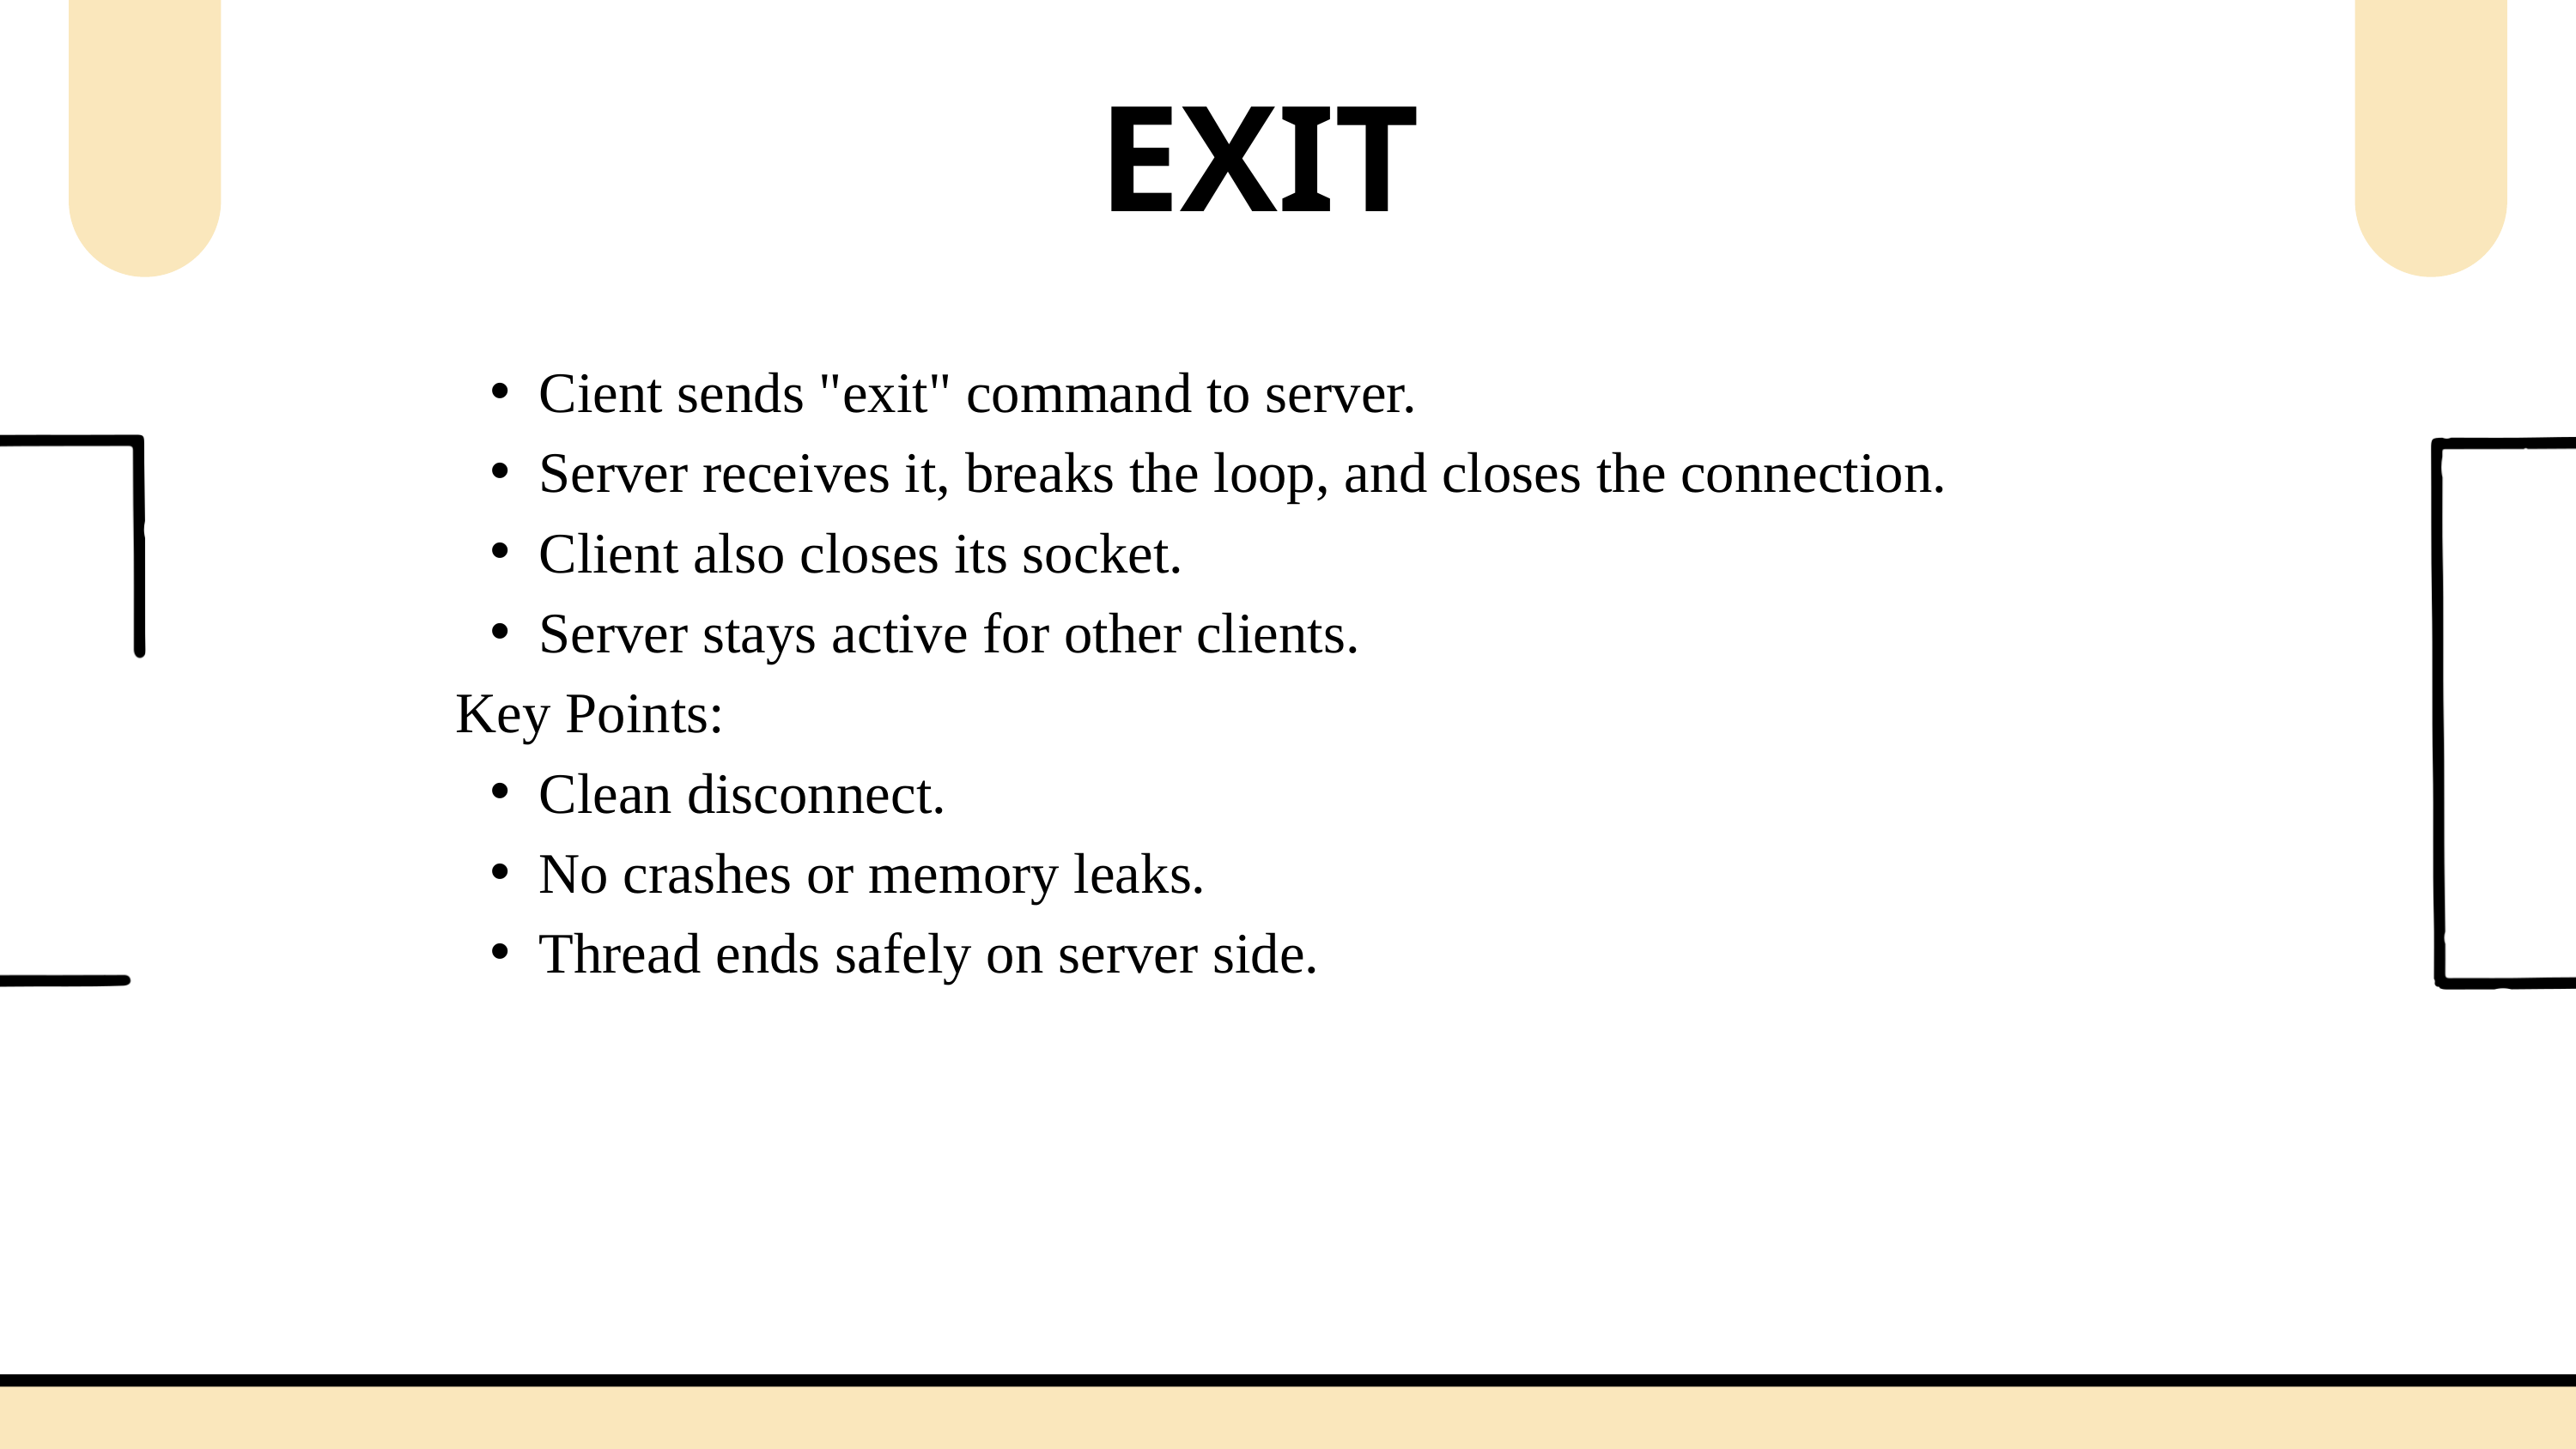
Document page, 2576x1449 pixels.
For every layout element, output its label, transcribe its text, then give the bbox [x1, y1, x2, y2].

text_box [2431, 434, 2576, 990]
text_box EXIT [658, 35, 1861, 241]
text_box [0, 1379, 2576, 1449]
text_box Cient sends "exit" command to server. Server receives it, breaks the loop, and closes the connection. Client also closes its socket. Server stays active for other clients. Key Points: Clean disconnect. No crashes or memory leaks. Thread ends safely on server side. [441, 343, 2136, 1065]
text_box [68, 0, 222, 277]
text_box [2354, 0, 2508, 277]
text_box [0, 434, 146, 990]
